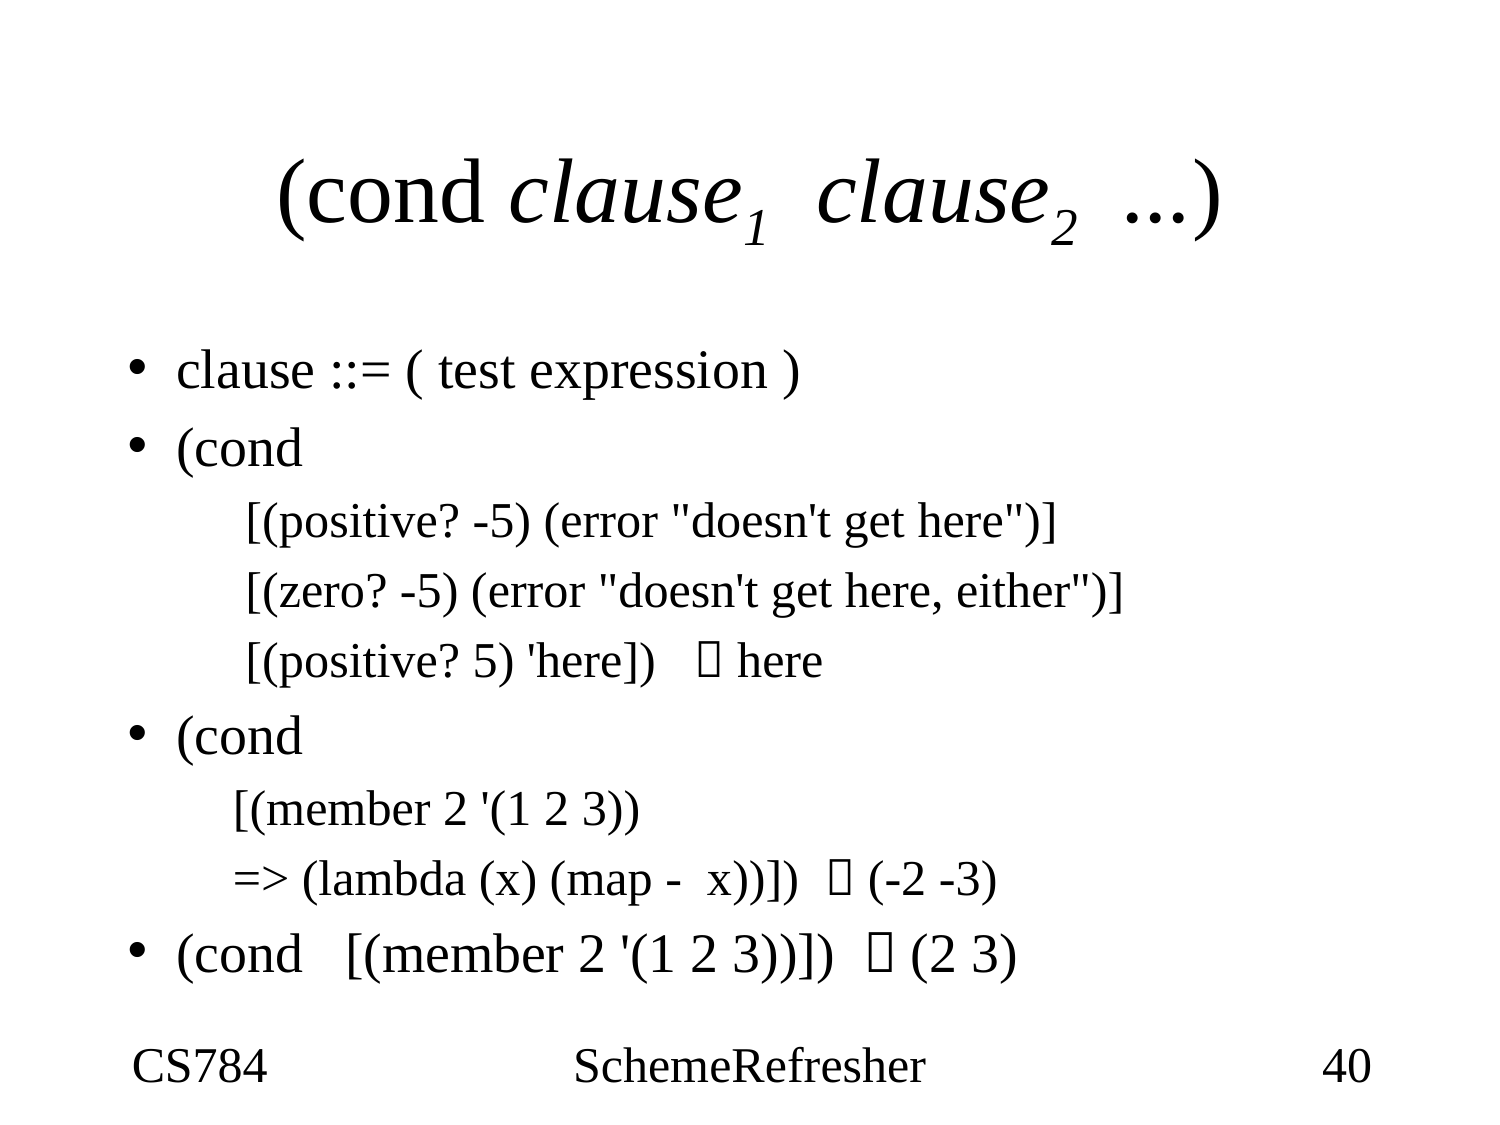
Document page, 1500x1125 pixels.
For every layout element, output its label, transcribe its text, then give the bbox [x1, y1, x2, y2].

title (cond clause1 clause2 ...) [112, 99, 1388, 288]
list clause ::= ( test expression ) (cond [(positive? -5) (error "doesn't get here")] [(zero? -5) (error "doesn't get here, either")] [(positive? 5) 'here])  here (cond [(member 2 '(1 2 3)) => (lambda (x) (map - x))])  (-2 -3) (cond [(member 2 '(1 2 3))])  (2 3) [112, 324, 1388, 1000]
slide_number 40 [1074, 1024, 1388, 1101]
slide_number CS784 [112, 994, 288, 1125]
footer SchemeRefresher [512, 1024, 988, 1101]
